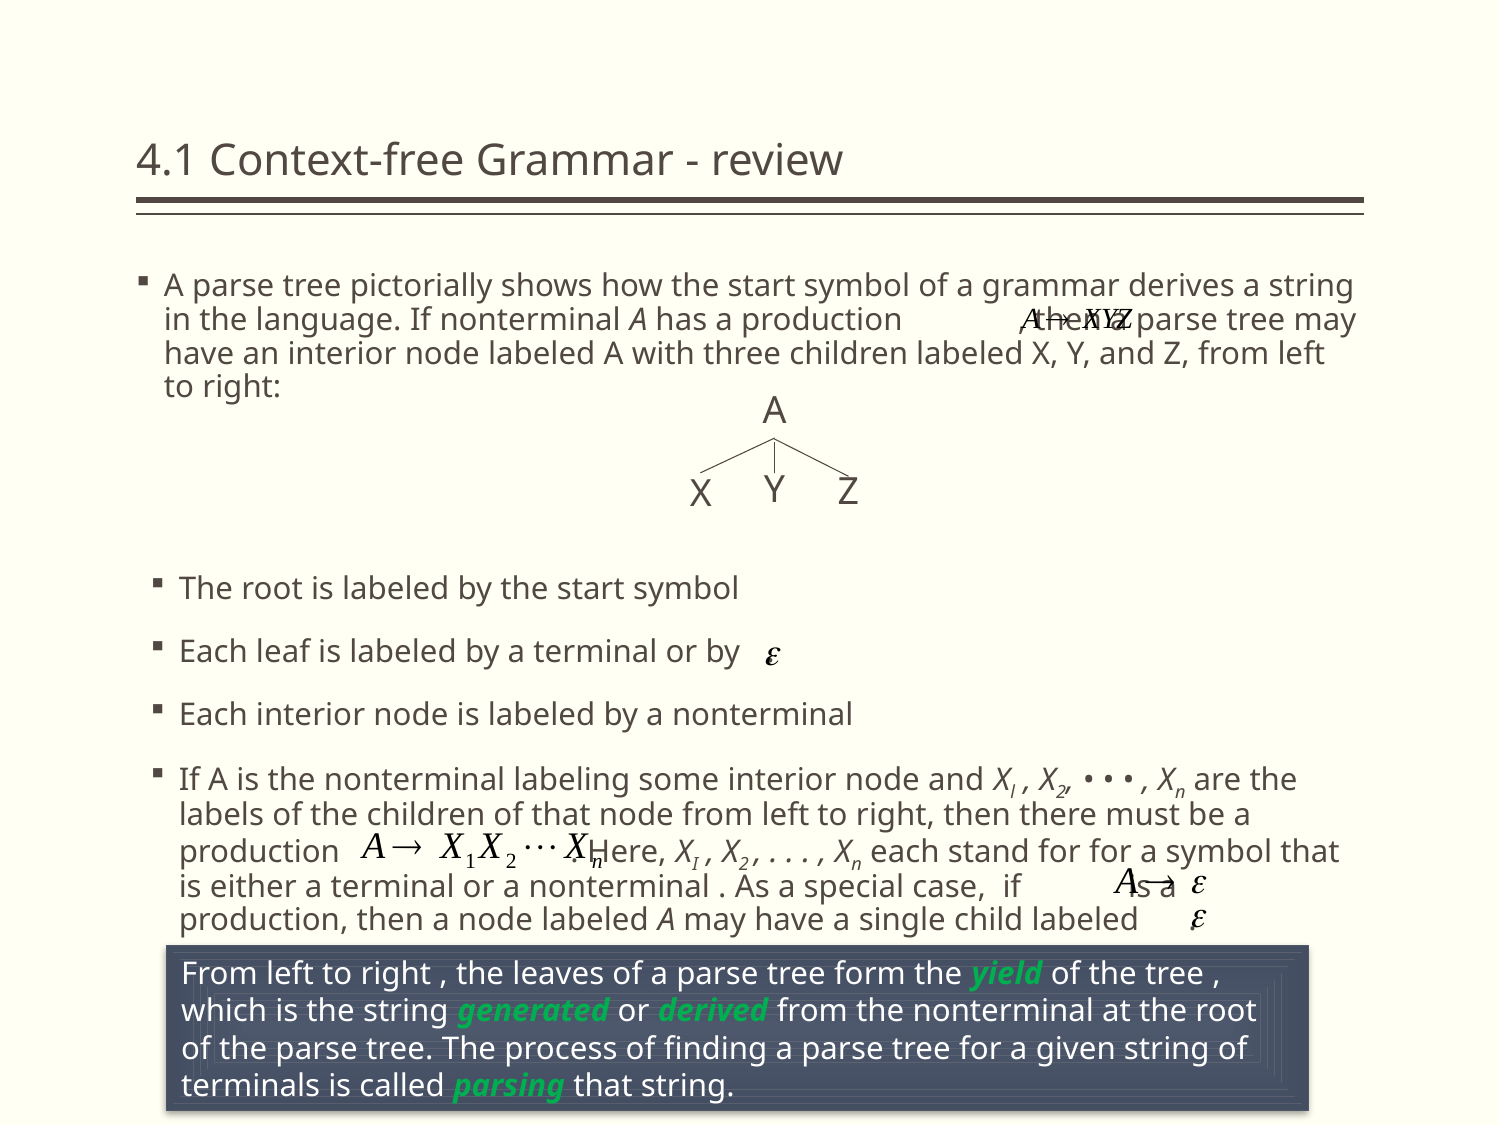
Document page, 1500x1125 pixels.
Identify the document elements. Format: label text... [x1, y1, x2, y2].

text_box A [747, 378, 802, 437]
list A parse tree pictorially shows how the start symbol of a grammar derives a string in the language. If nonterminal A has a production , then a parse tree may have an interior node labeled A with three children labeled X, Y, and Z, from left to right: [135, 262, 1364, 427]
text_box X [674, 461, 727, 522]
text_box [774, 438, 849, 477]
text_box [353, 821, 611, 878]
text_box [1106, 859, 1217, 903]
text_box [1184, 902, 1217, 937]
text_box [1015, 301, 1140, 336]
title 4.1 Context-free Grammar - review [135, 12, 1364, 193]
text_box Y [749, 481, 800, 518]
text_box Z [822, 459, 874, 520]
text_box From left to right , the leaves of a parse tree form the yield of the tree , which is the string generated or derived from the nonterminal at the root of the parse tree. The process of finding a parse tree for a given string of terminals is called parsing that string. [166, 945, 1309, 1111]
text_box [758, 639, 791, 675]
text_box The root is labeled by the start symbol Each leaf is labeled by a terminal or by . Each interior node is labeled by a nonterminal If A is the nonterminal labeling some interior node and Xl , X2, • • • , Xn are the labels of the children of that node from left to right, then there must be a production . Here, XI , X2 , . . . , Xn each stand for for a symbol that is either a terminal or a nonterminal . As a special case, if is a production, then a node labeled A may have a single child labeled . [135, 565, 1364, 945]
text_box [700, 438, 773, 473]
